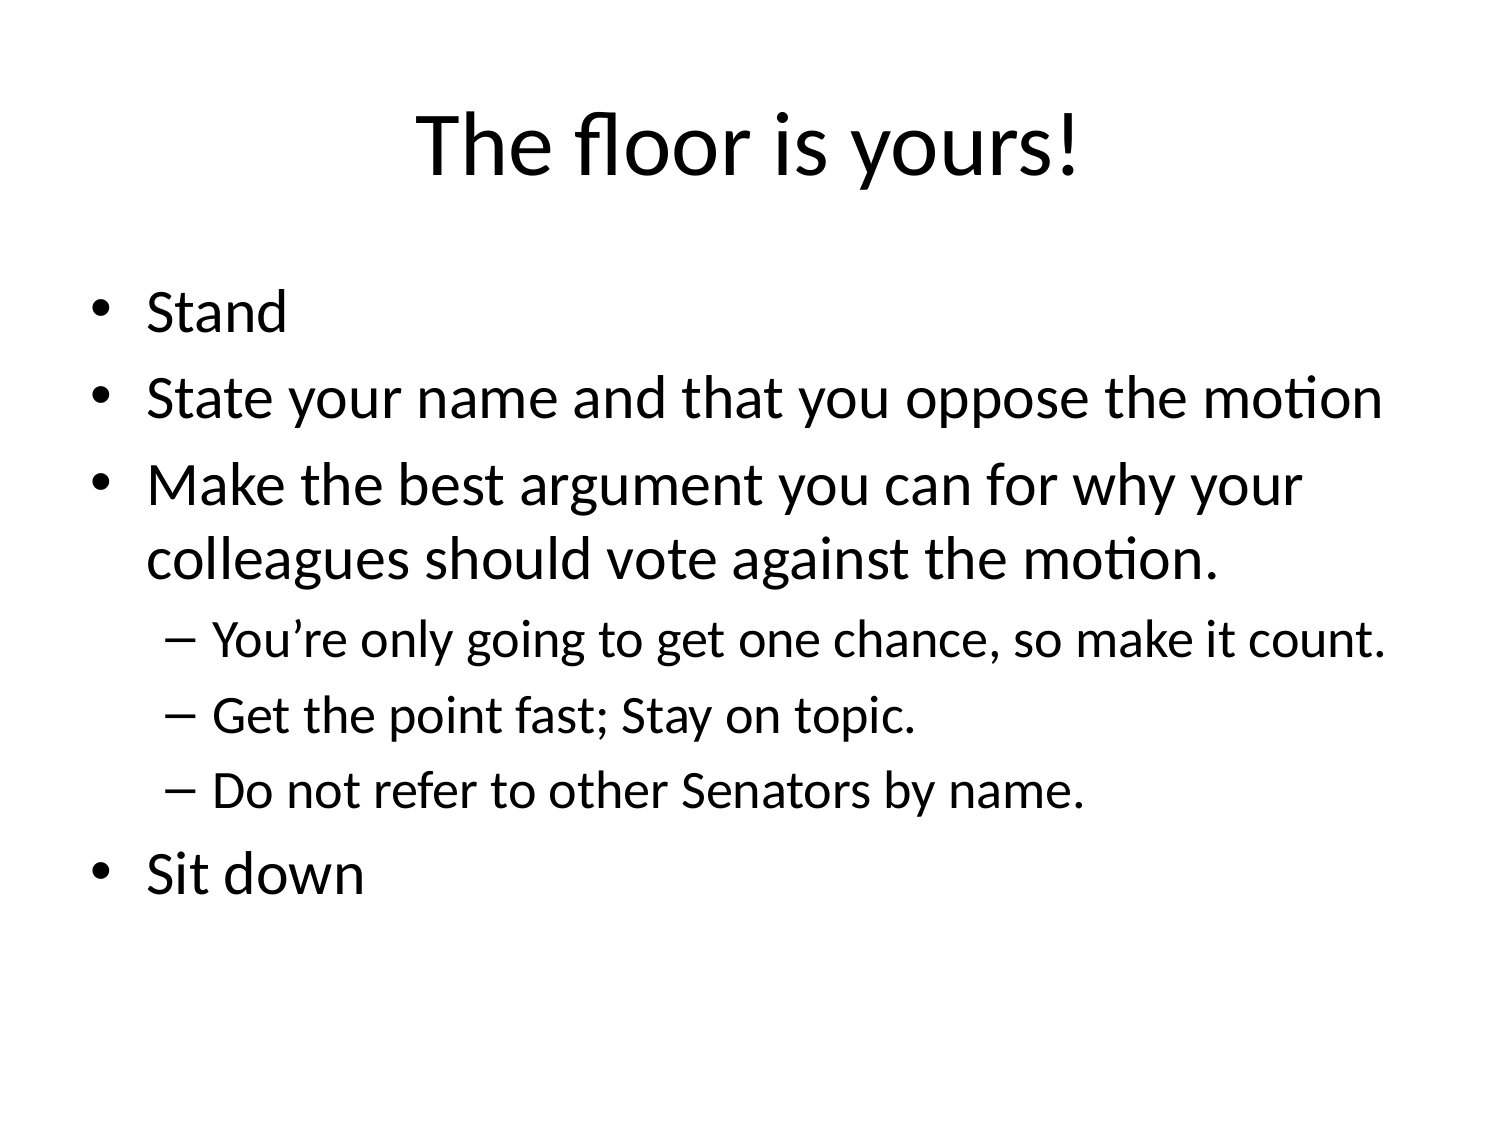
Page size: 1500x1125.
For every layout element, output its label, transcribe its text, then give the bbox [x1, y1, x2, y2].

title The floor is yours! [75, 45, 1425, 233]
list Stand State your name and that you oppose the motion Make the best argument you can for why your colleagues should vote against the motion. You’re only going to get one chance, so make it count. Get the point fast; Stay on topic. Do not refer to other Senators by name. Sit down [75, 262, 1425, 1005]
